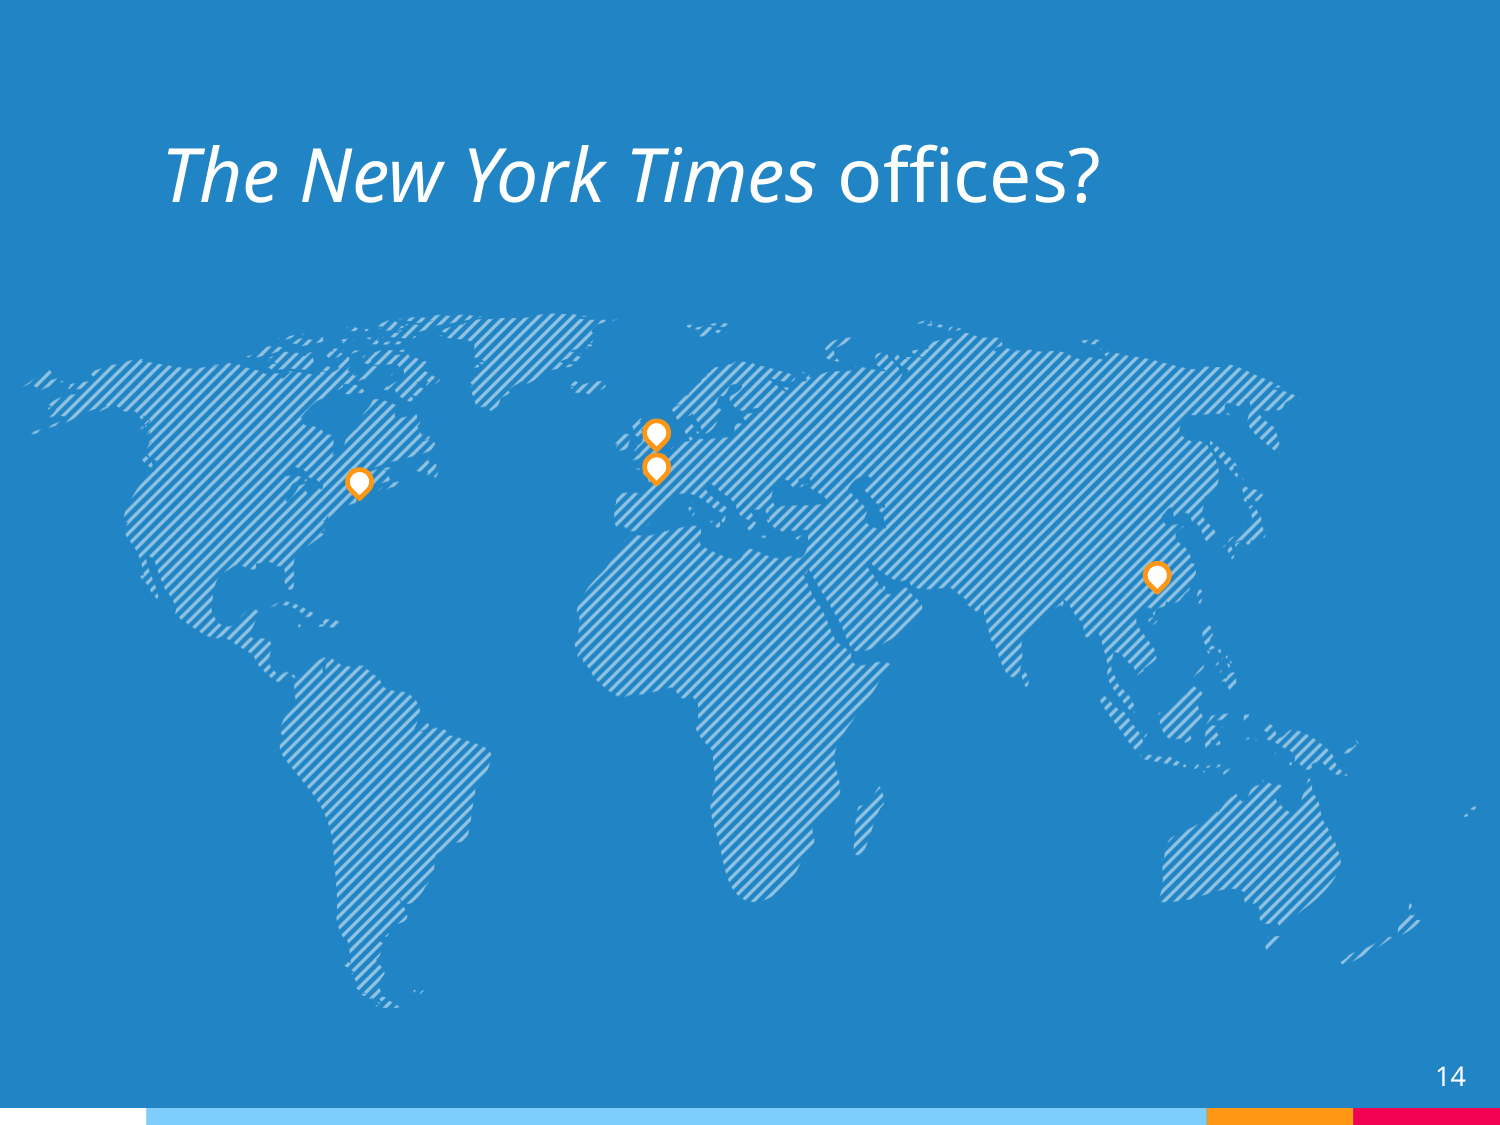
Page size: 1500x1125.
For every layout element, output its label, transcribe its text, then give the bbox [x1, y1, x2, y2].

slide_number ‹#› [1391, 1043, 1482, 1113]
title The New York Times offices? [146, 45, 1207, 233]
picture [0, 258, 1500, 1017]
